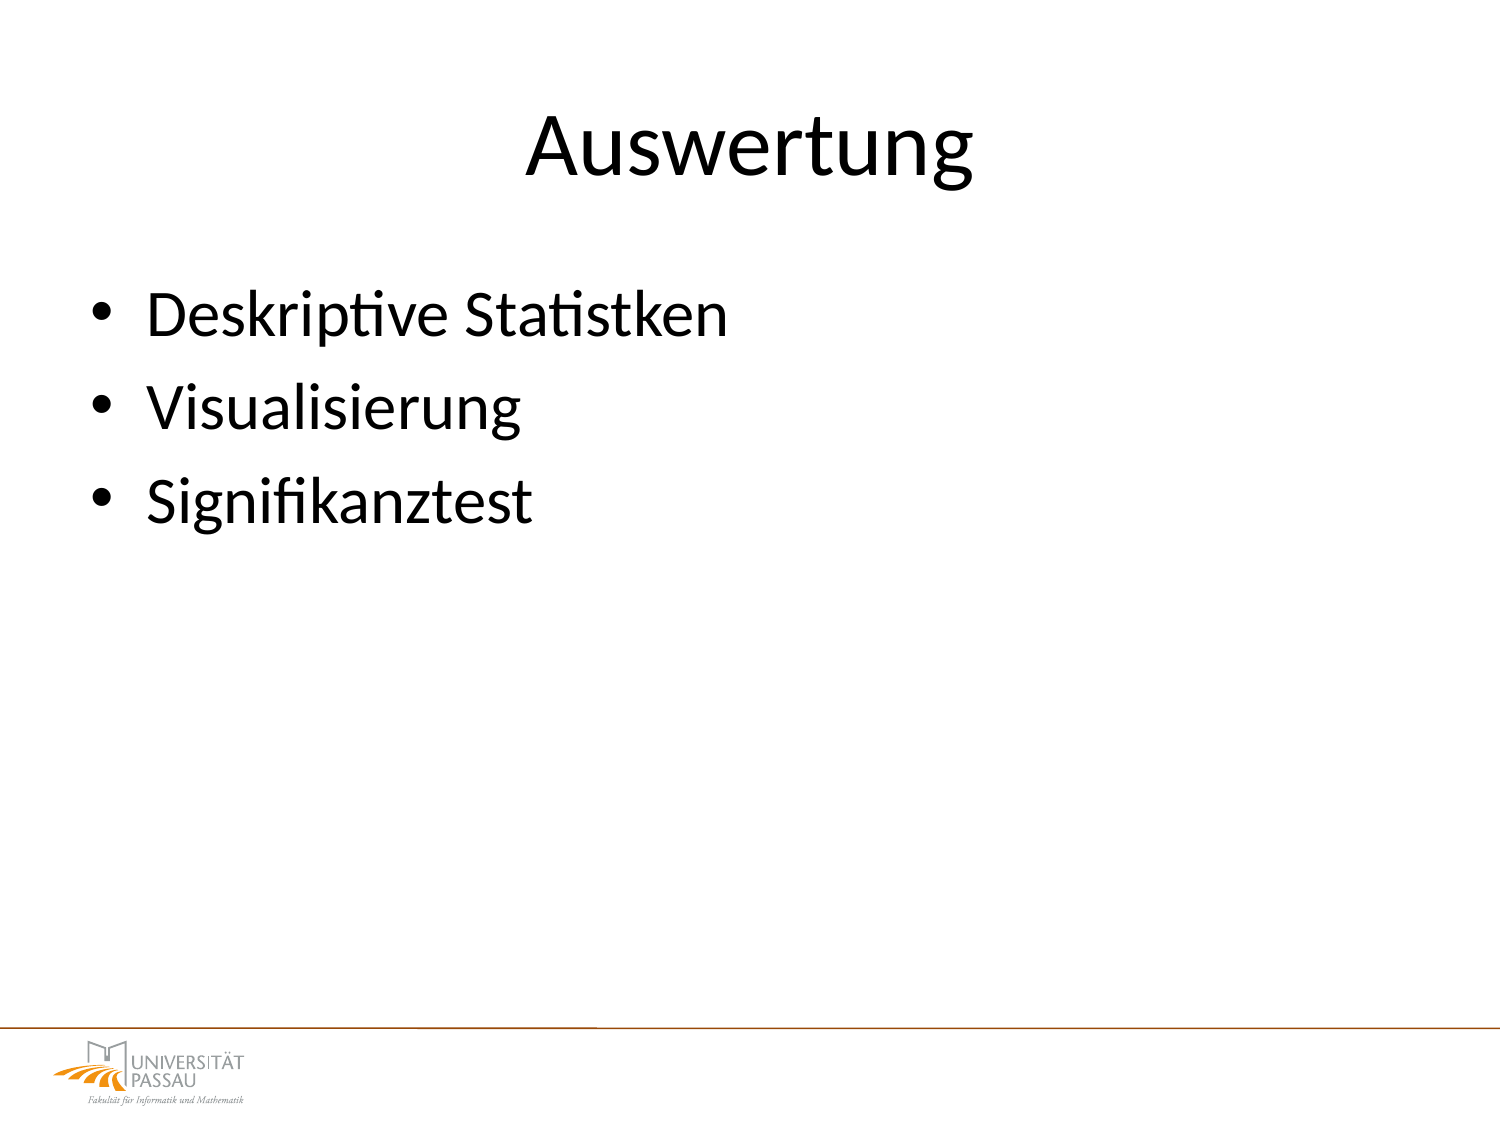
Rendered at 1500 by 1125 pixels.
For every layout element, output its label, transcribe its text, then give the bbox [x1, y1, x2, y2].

list Deskriptive Statistken Visualisierung Signifikanztest [75, 262, 1425, 1005]
title Auswertung [75, 45, 1425, 233]
